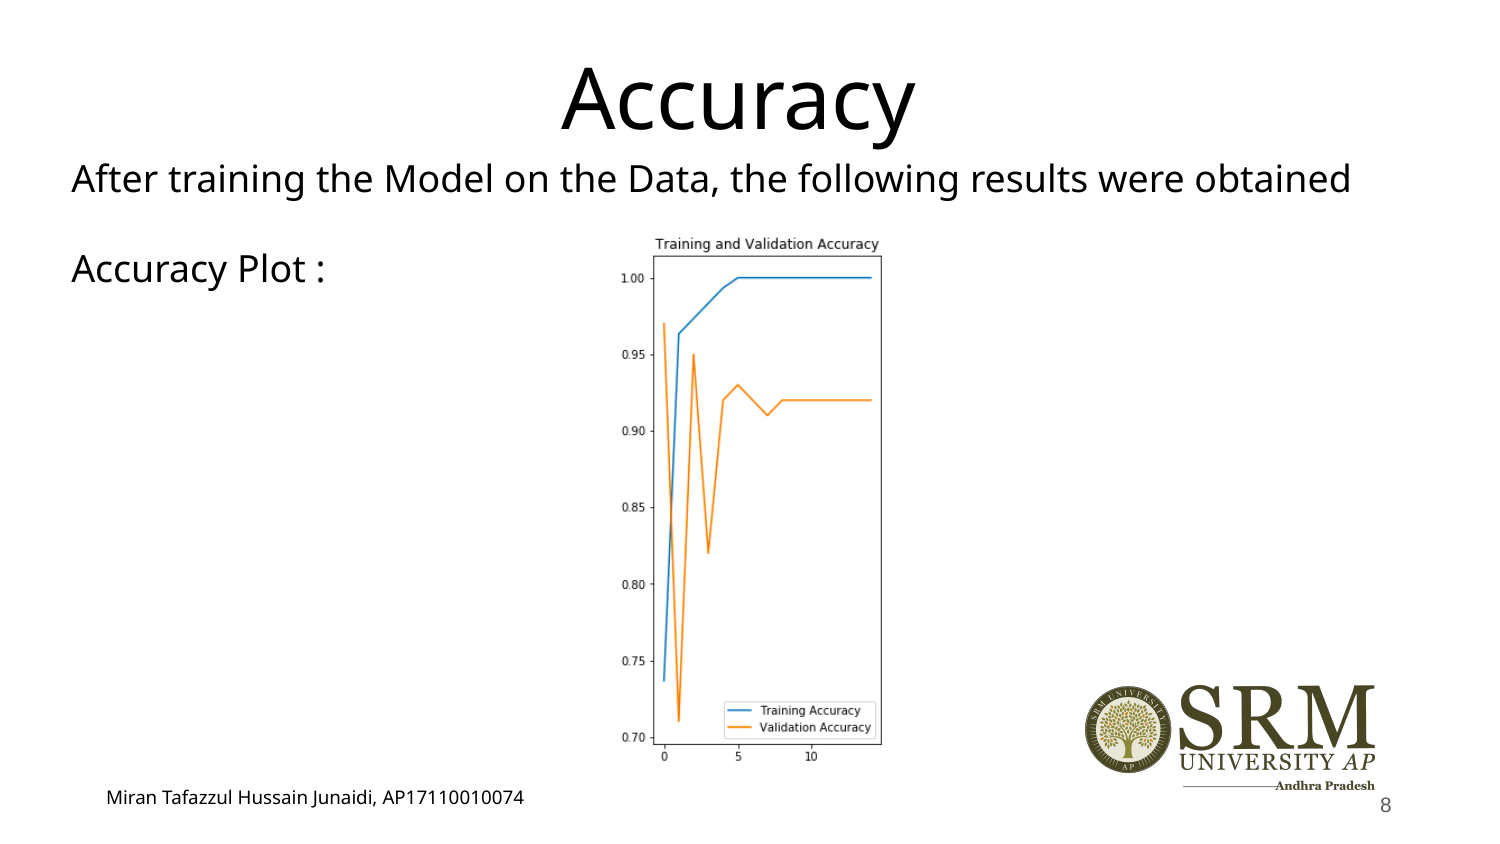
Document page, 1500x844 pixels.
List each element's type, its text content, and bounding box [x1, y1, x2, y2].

picture [1084, 685, 1375, 790]
text_box Miran Tafazzul Hussain Junaidi, AP17110010074 [26, 780, 599, 820]
picture [605, 231, 895, 781]
slide_number ‹#› [1374, 789, 1397, 820]
text_box Accuracy [177, 38, 1323, 148]
text_box After training the Model on the Data, the following results were obtained Accuracy Plot : [65, 148, 1435, 284]
